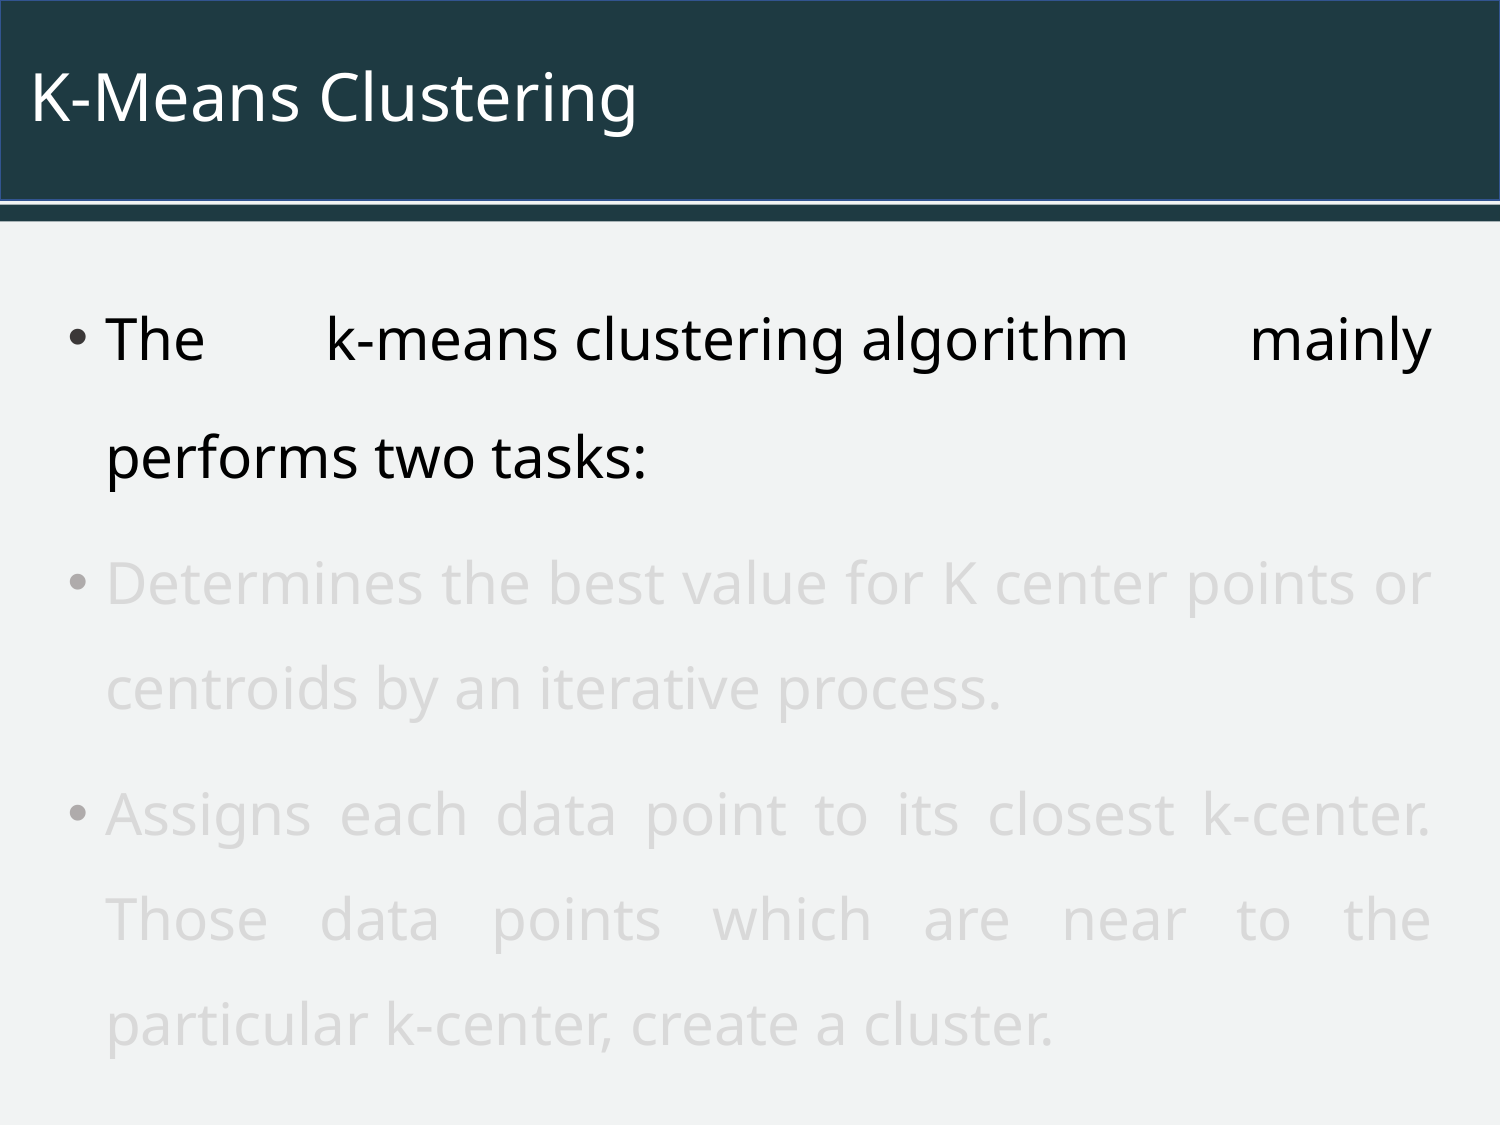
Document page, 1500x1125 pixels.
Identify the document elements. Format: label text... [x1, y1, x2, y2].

title K-Means Clustering [14, 0, 1500, 200]
list The k-means clustering algorithm mainly performs two tasks: Determines the best value for K center points or centroids by an iterative process. Assigns each data point to its closest k-center. Those data points which are near to the particular k-center, create a cluster. [52, 245, 1448, 1096]
